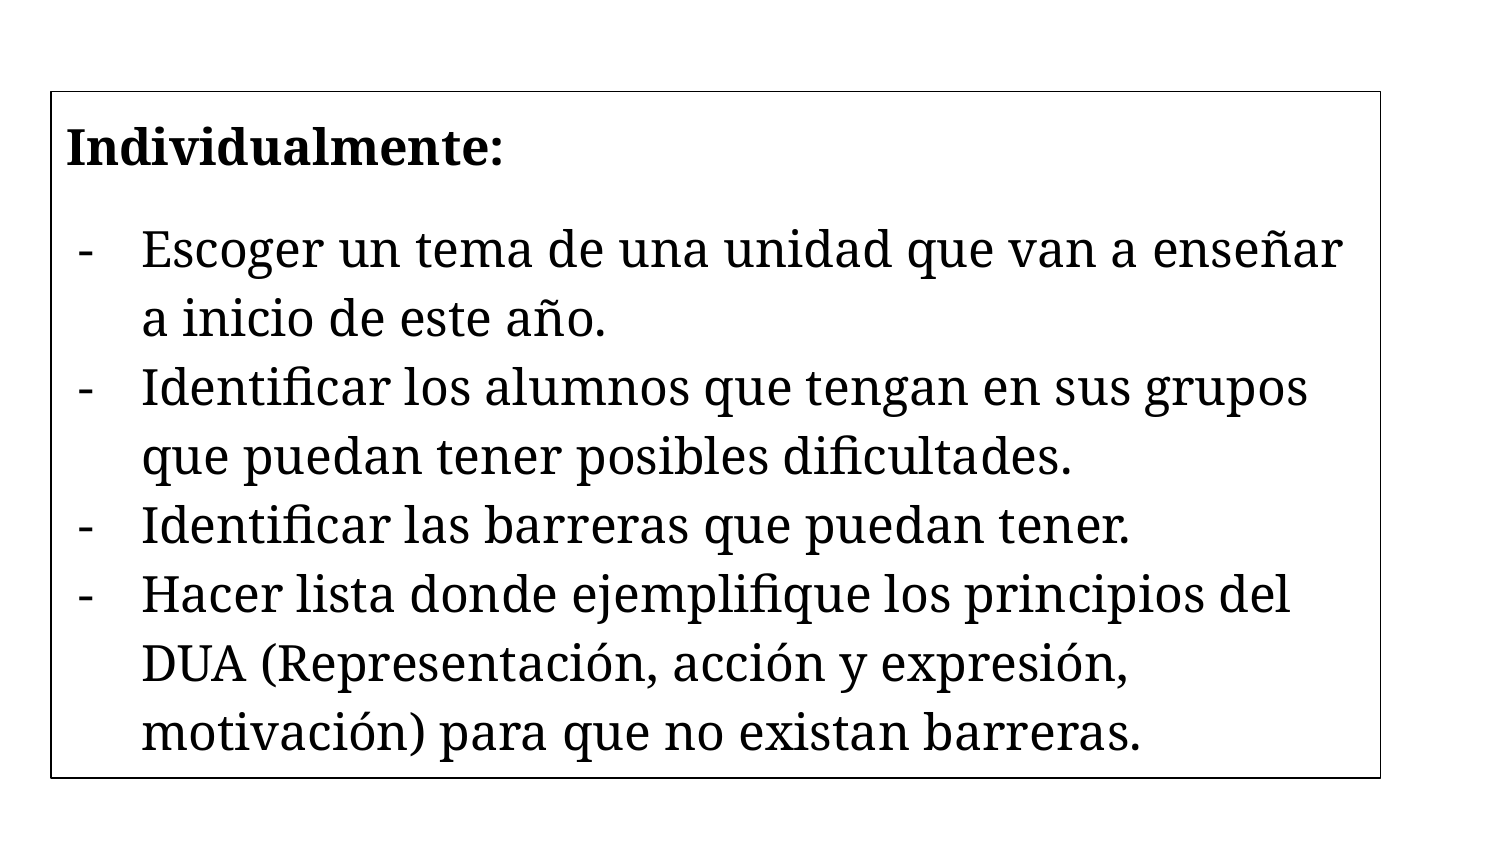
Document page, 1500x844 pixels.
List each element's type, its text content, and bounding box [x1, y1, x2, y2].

list Individualmente: Escoger un tema de una unidad que van a enseñar a inicio de este año. Identificar los alumnos que tengan en sus grupos que puedan tener posibles dificultades. Identificar las barreras que puedan tener. Hacer lista donde ejemplifique los principios del DUA (Representación, acción y expresión, motivación) para que no existan barreras. [51, 91, 1381, 779]
